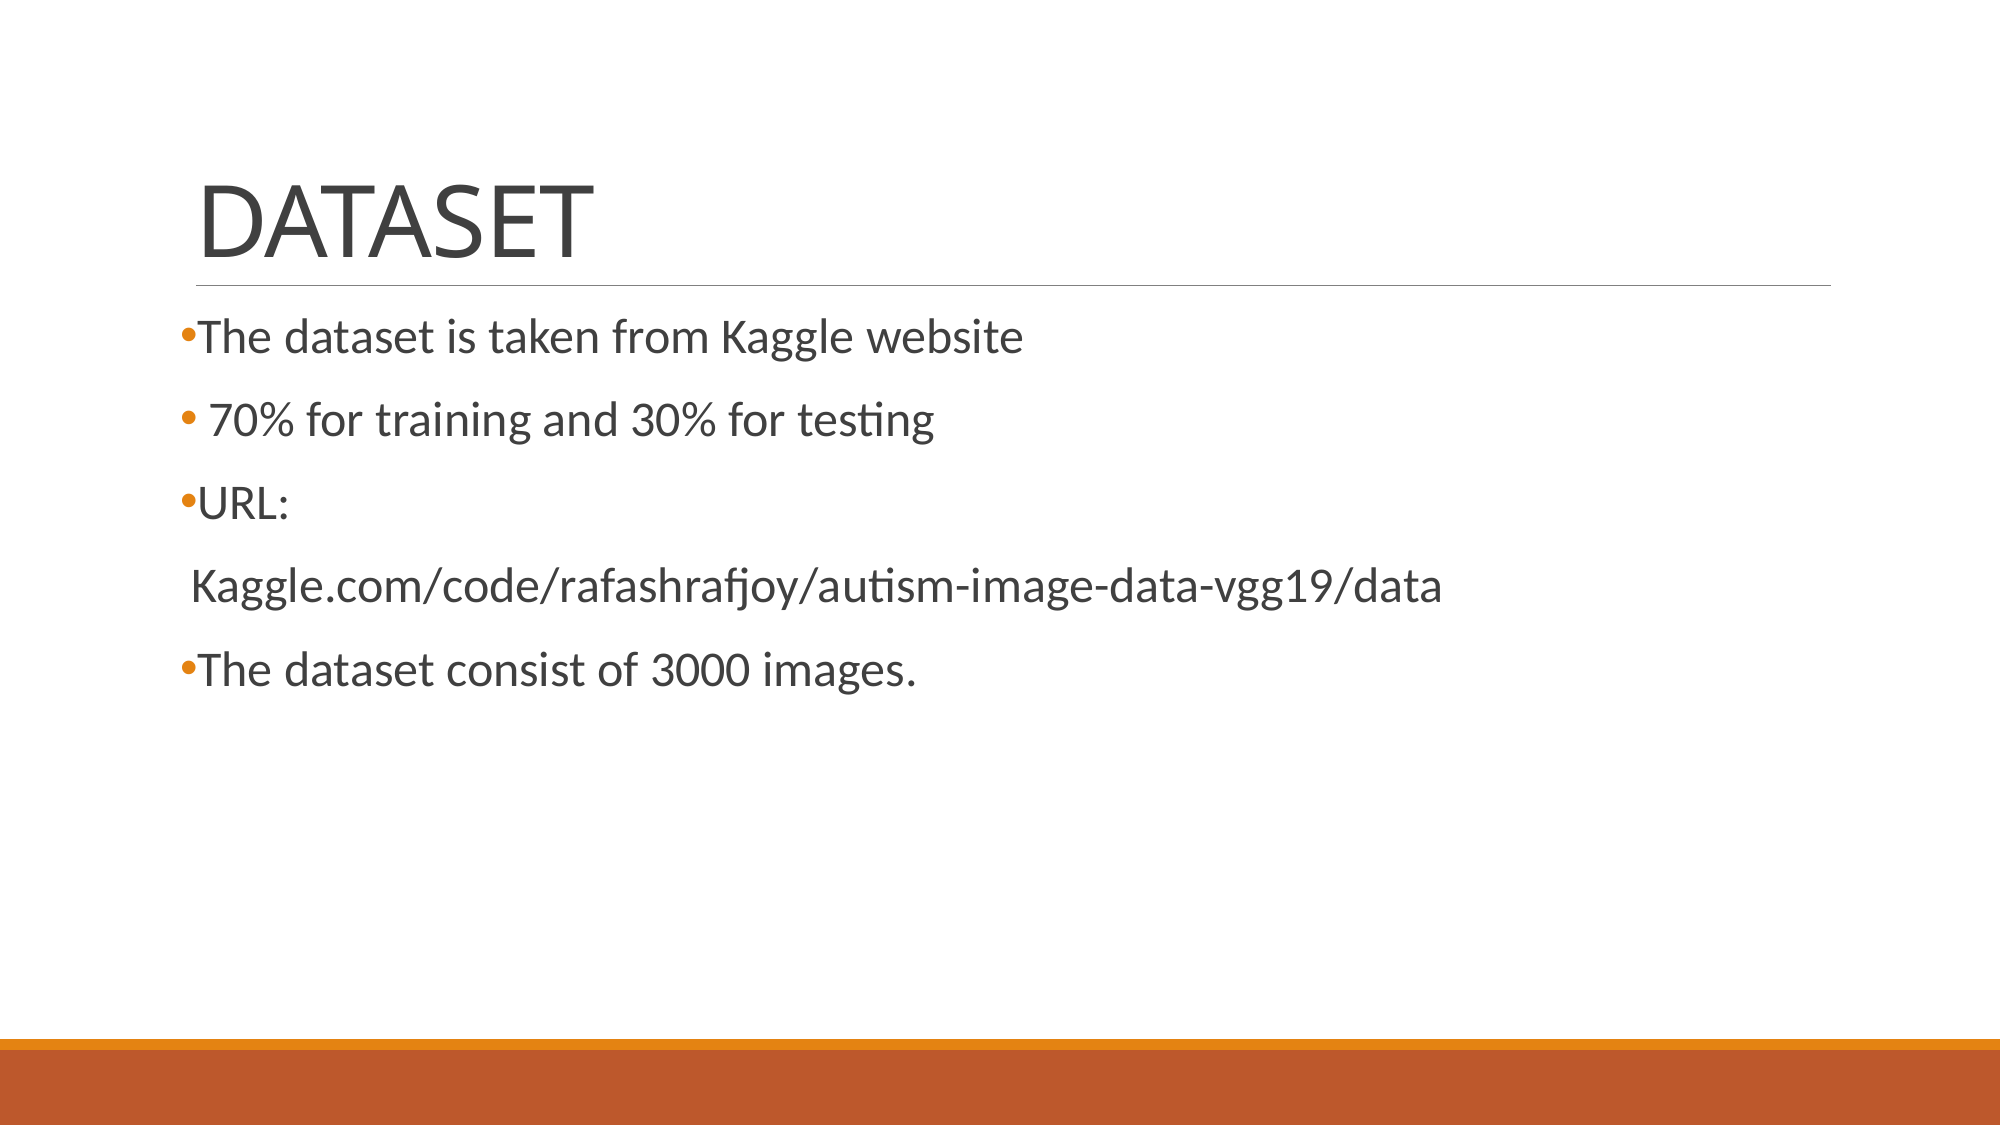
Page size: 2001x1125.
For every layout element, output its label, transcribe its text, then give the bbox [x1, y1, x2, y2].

title DATASET [180, 47, 1830, 285]
list The dataset is taken from Kaggle website 70% for training and 30% for testing URL: Kaggle.com/code/rafashrafjoy/autism-image-data-vgg19/data The dataset consist of 3000 images. [180, 302, 1830, 1035]
